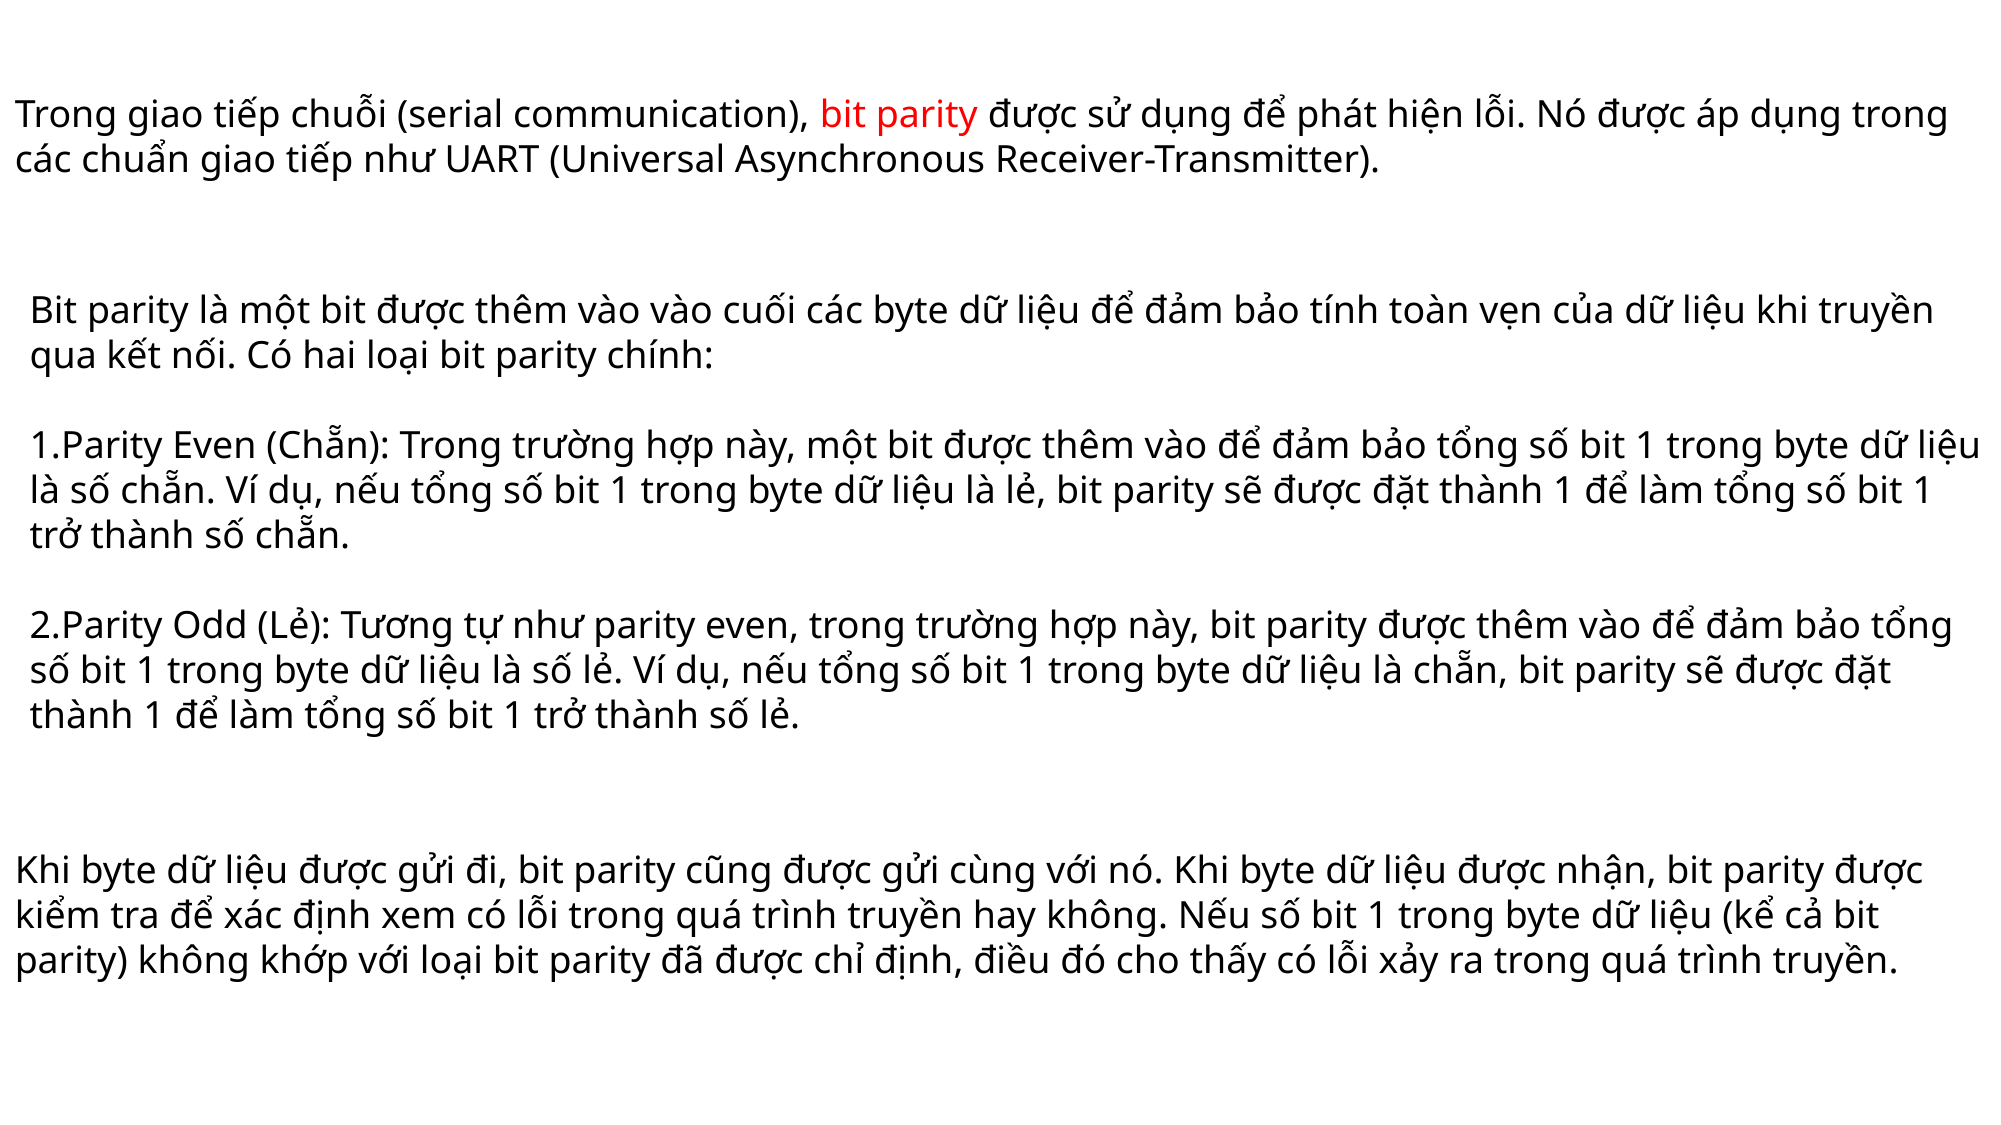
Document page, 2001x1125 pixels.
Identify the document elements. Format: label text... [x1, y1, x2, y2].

text_box Trong giao tiếp chuỗi (serial communication), bit parity được sử dụng để phát hiện lỗi. Nó được áp dụng trong các chuẩn giao tiếp như UART (Universal Asynchronous Receiver-Transmitter). [0, 82, 2000, 188]
text_box Bit parity là một bit được thêm vào vào cuối các byte dữ liệu để đảm bảo tính toàn vẹn của dữ liệu khi truyền qua kết nối. Có hai loại bit parity chính: Parity Even (Chẵn): Trong trường hợp này, một bit được thêm vào để đảm bảo tổng số bit 1 trong byte dữ liệu là số chẵn. Ví dụ, nếu tổng số bit 1 trong byte dữ liệu là lẻ, bit parity sẽ được đặt thành 1 để làm tổng số bit 1 trở thành số chẵn. Parity Odd (Lẻ): Tương tự như parity even, trong trường hợp này, bit parity được thêm vào để đảm bảo tổng số bit 1 trong byte dữ liệu là số lẻ. Ví dụ, nếu tổng số bit 1 trong byte dữ liệu là chẵn, bit parity sẽ được đặt thành 1 để làm tổng số bit 1 trở thành số lẻ. [14, 278, 1999, 744]
text_box Khi byte dữ liệu được gửi đi, bit parity cũng được gửi cùng với nó. Khi byte dữ liệu được nhận, bit parity được kiểm tra để xác định xem có lỗi trong quá trình truyền hay không. Nếu số bit 1 trong byte dữ liệu (kể cả bit parity) không khớp với loại bit parity đã được chỉ định, điều đó cho thấy có lỗi xảy ra trong quá trình truyền. [0, 838, 2000, 989]
